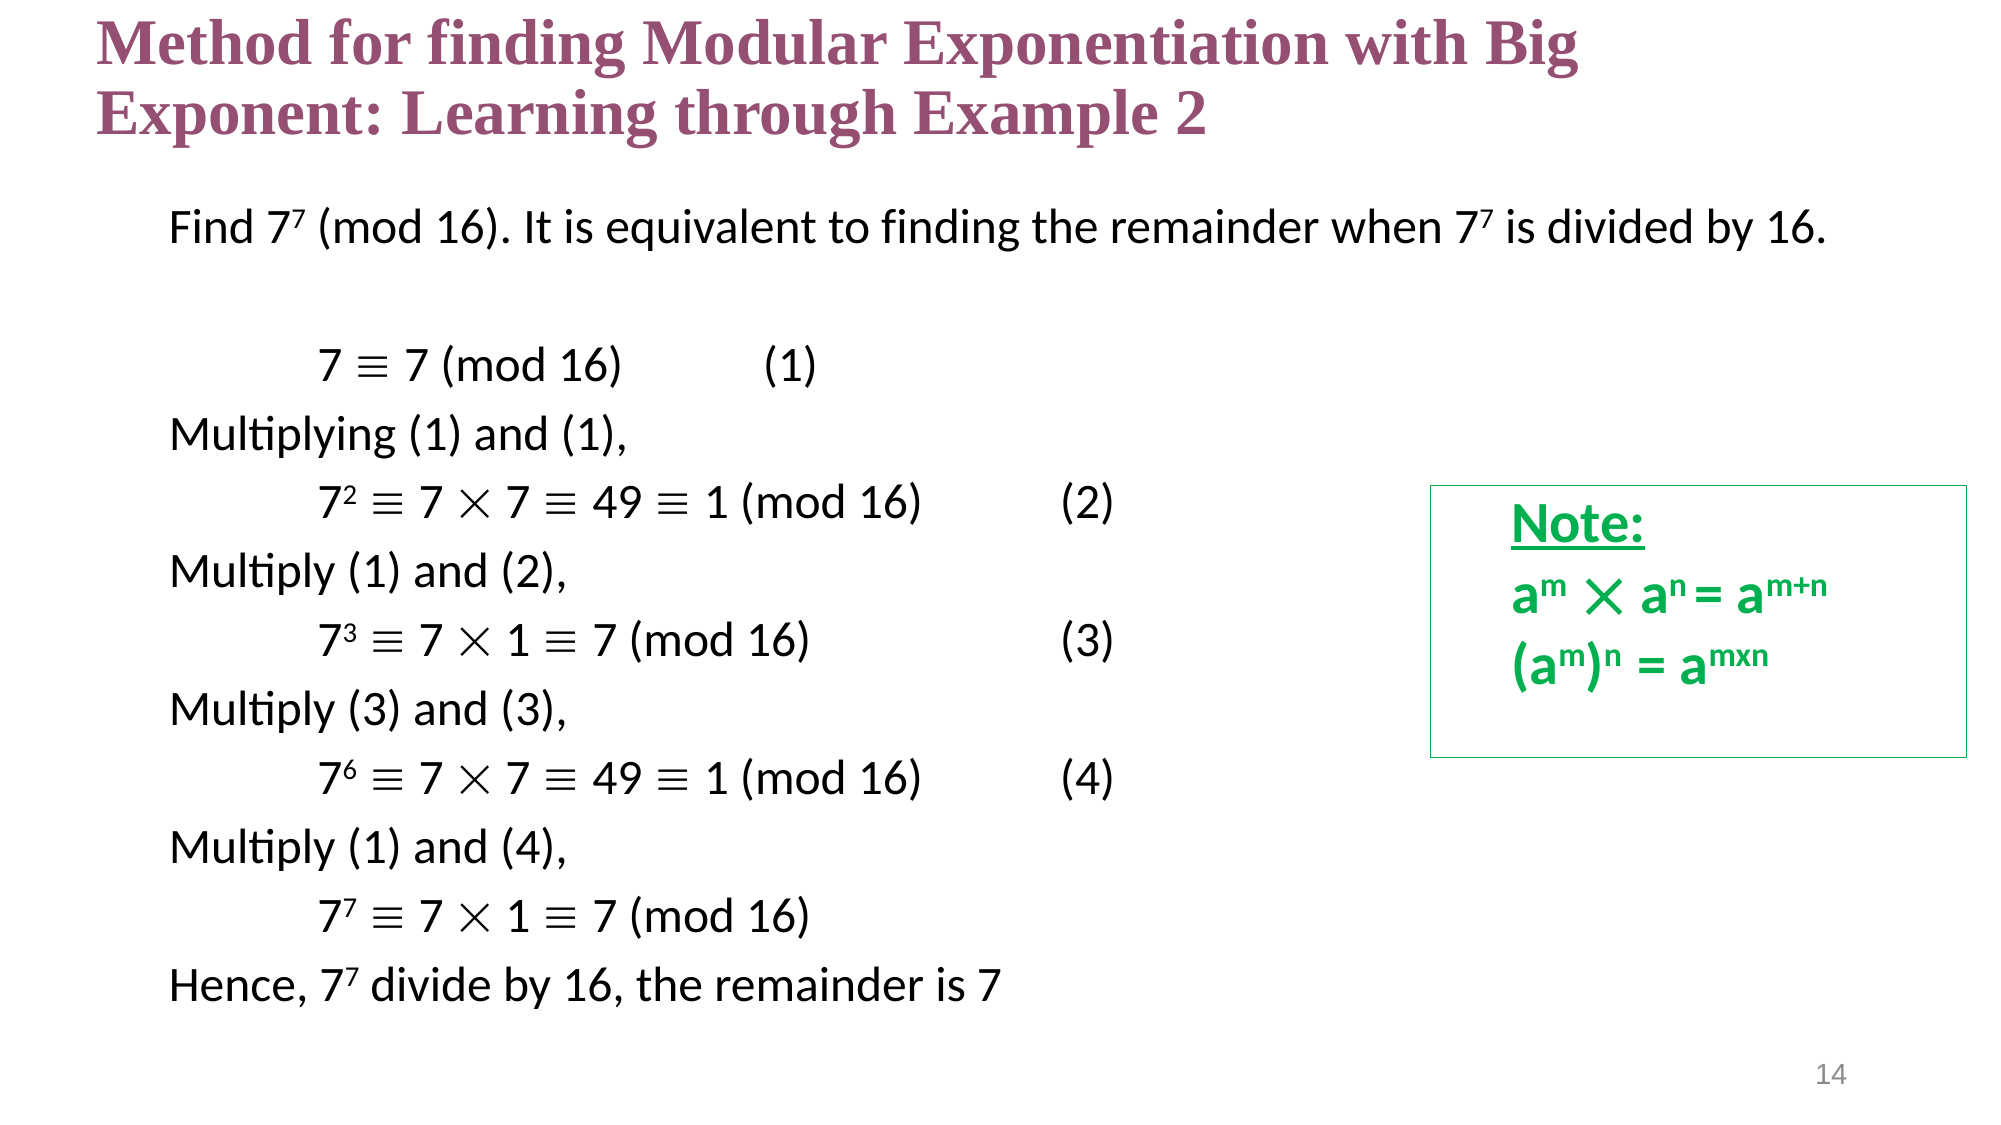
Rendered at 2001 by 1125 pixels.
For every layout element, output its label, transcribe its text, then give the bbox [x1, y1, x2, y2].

title Method for finding Modular Exponentiation with Big Exponent: Learning through Example 2 [81, 0, 1895, 157]
list Find 77 (mod 16). It is equivalent to finding the remainder when 77 is divided by 16. 7  7 (mod 16) (1) Multiplying (1) and (1), 72  7  7  49  1 (mod 16) (2) Multiply (1) and (2), 73  7  1  7 (mod 16) (3) Multiply (3) and (3), 76  7  7  49  1 (mod 16) (4) Multiply (1) and (4), 77  7  1  7 (mod 16) Hence, 77 divide by 16, the remainder is 7 [153, 193, 1850, 1034]
slide_number 14 [1412, 1042, 1863, 1103]
text_box Note: am  an = am+n (am)n = amxn [1430, 485, 1967, 758]
